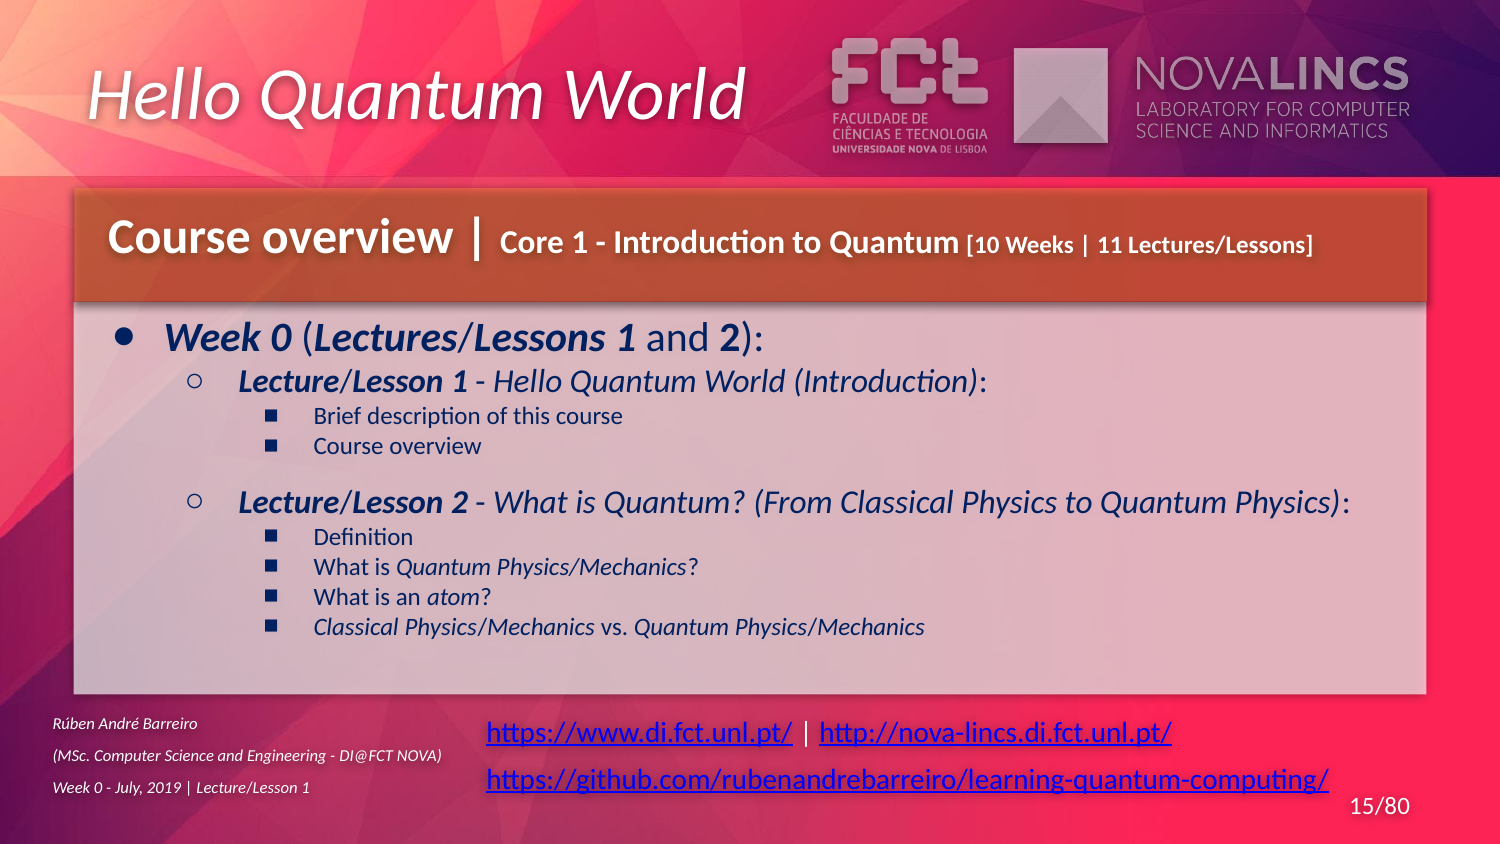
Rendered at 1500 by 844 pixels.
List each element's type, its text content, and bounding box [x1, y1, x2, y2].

list Week 0 (Lectures/Lessons 1 and 2): Lecture/Lesson 1 - Hello Quantum World (Introduction): Brief description of this course Course overview Lecture/Lesson 2 - What is Quantum? (From Classical Physics to Quantum Physics): Definition What is Quantum Physics/Mechanics? What is an atom? Classical Physics/Mechanics vs. Quantum Physics/Mechanics [73, 311, 1427, 695]
slide_number ‹#›/80 [1354, 782, 1425, 827]
text_box https://www.di.fct.unl.pt/ | http://nova-lincs.di.fct.unl.pt/ https://github.com/rubenandrebarreiro/learning-quantum-computing/ [471, 698, 1346, 834]
title Hello Quantum World [71, 27, 1427, 153]
picture [0, 0, 1500, 844]
text_box Course overview | Core 1 - Introduction to Quantum [10 Weeks | 11 Lectures/Lessons] [74, 188, 1428, 302]
text_box Rúben André Barreiro (MSc. Computer Science and Engineering - DI@FCT NOVA) Week 0 - July, 2019 | Lecture/Lesson 1 [37, 698, 462, 831]
